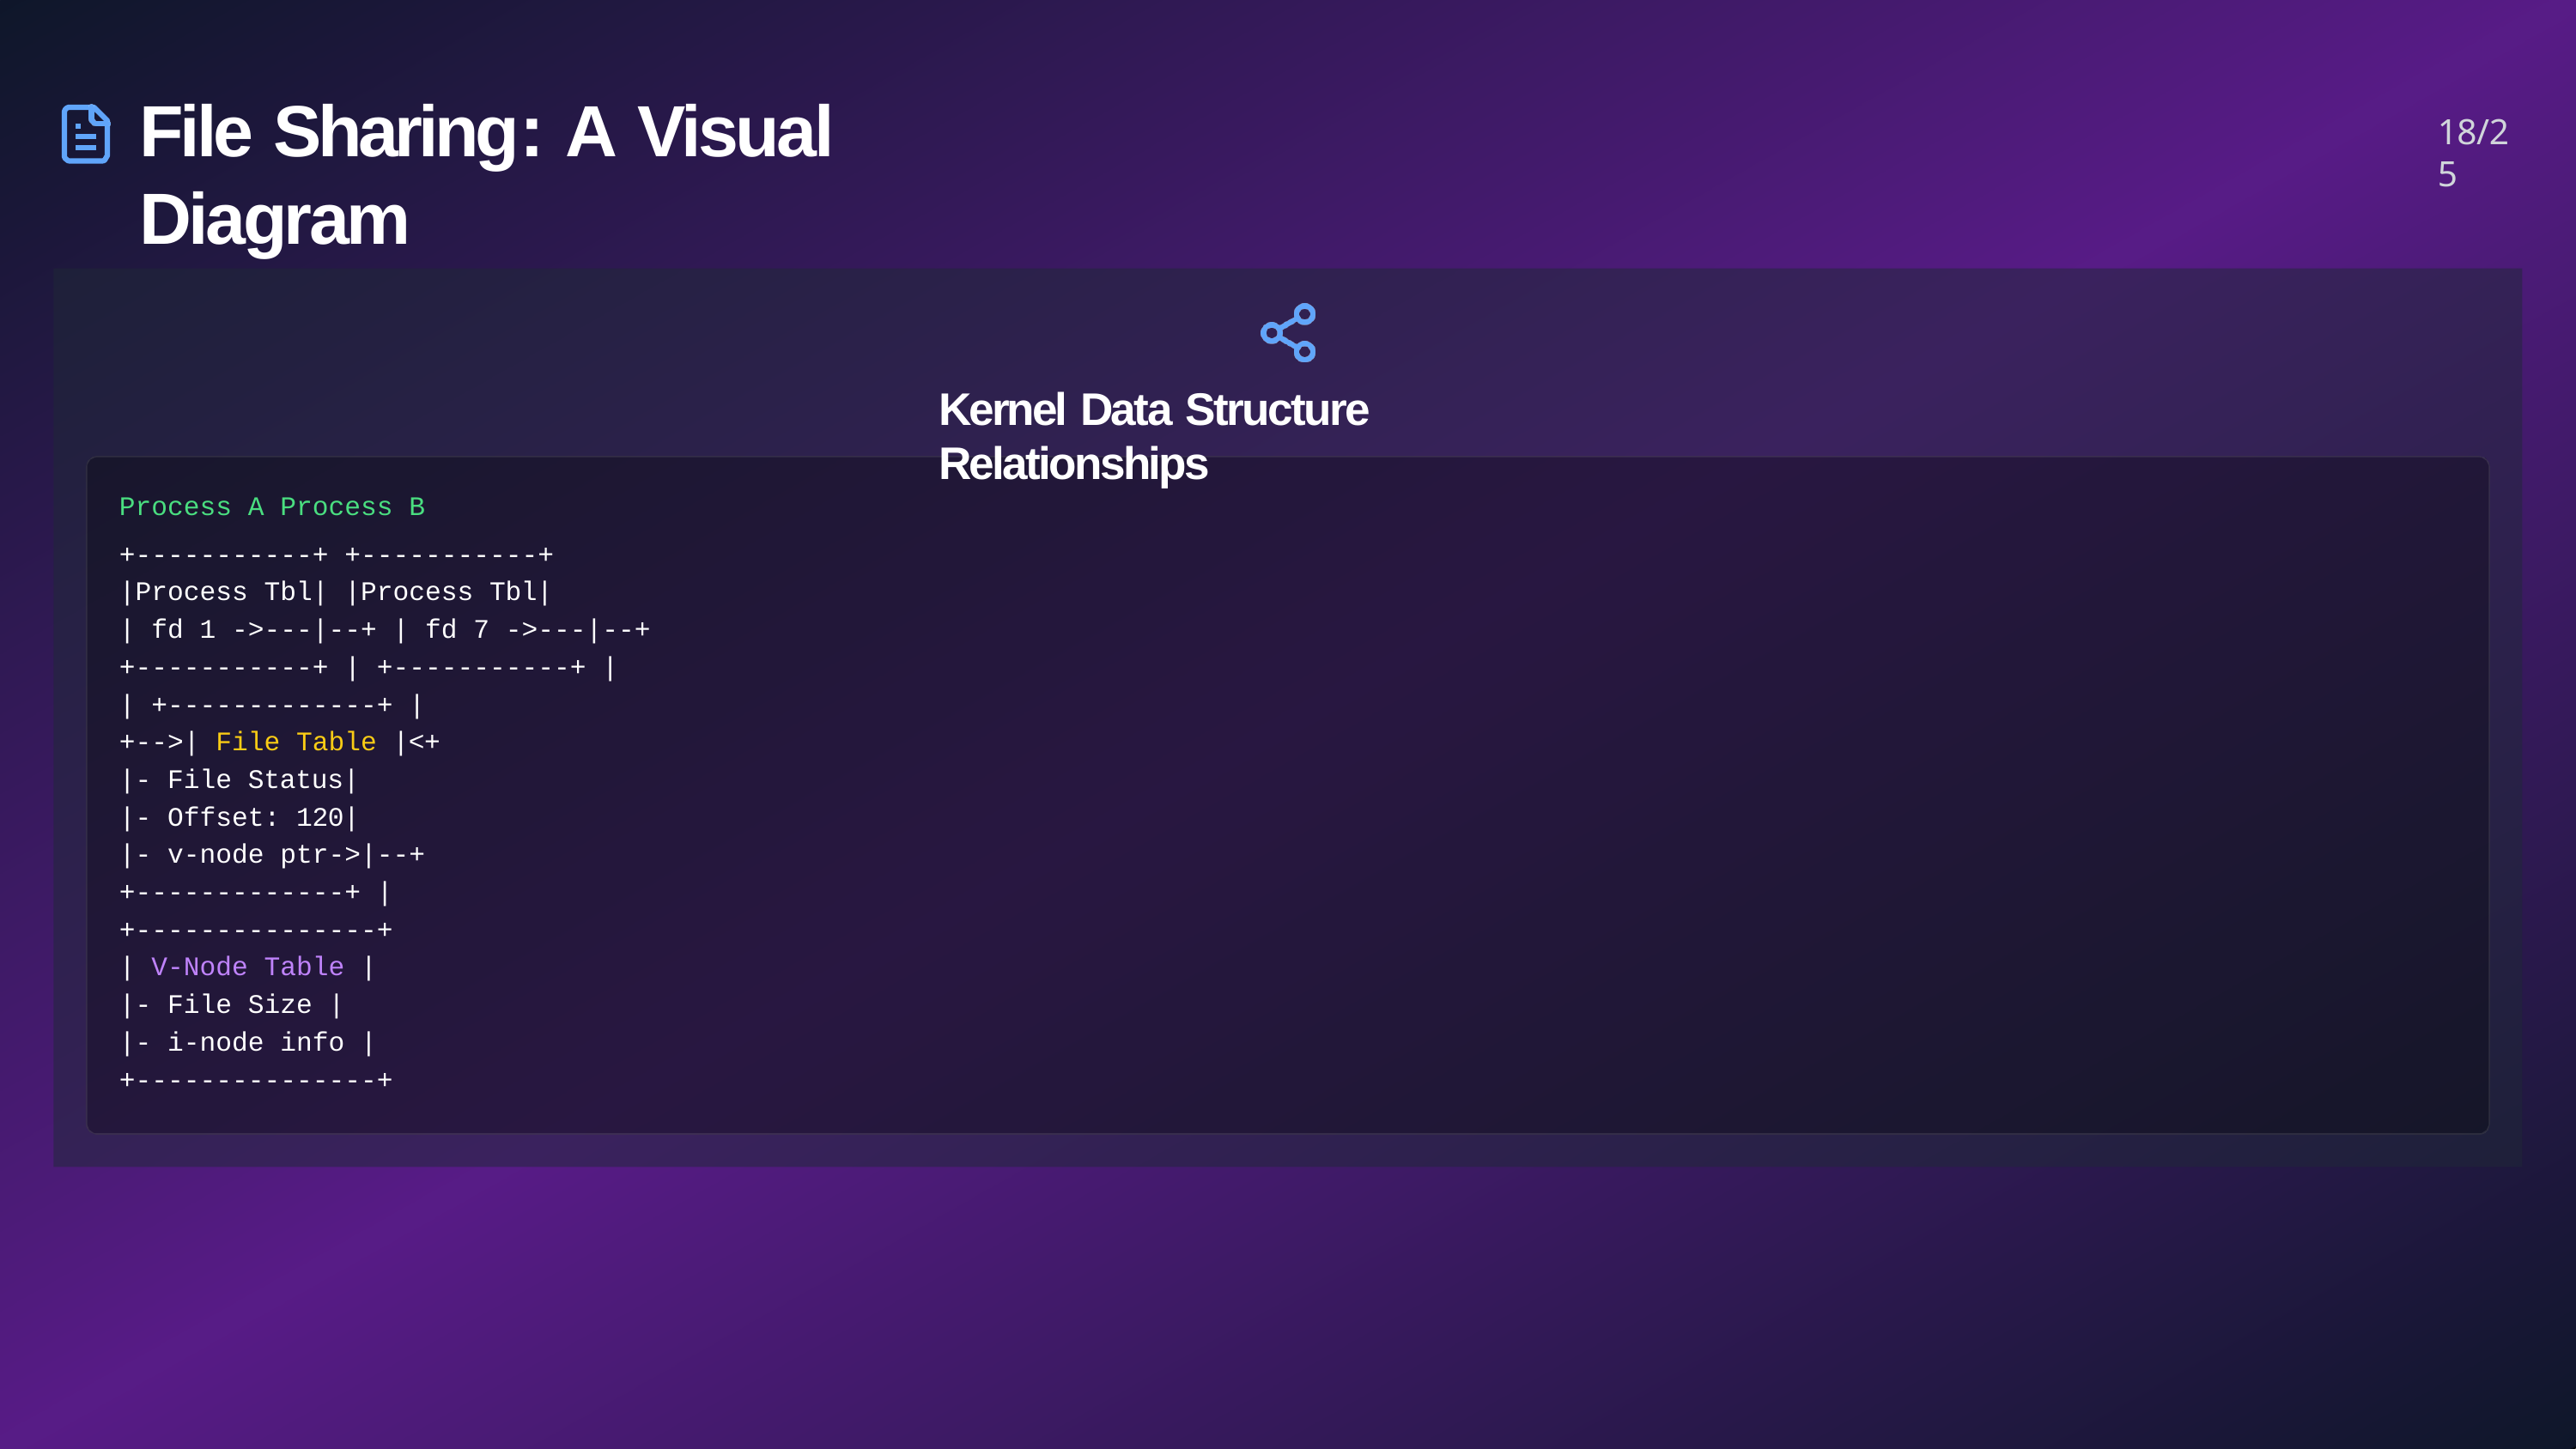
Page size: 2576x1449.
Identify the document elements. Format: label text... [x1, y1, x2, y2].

title File Sharing: A Visual Diagram [137, 81, 1104, 264]
text_box 18/25 [2435, 107, 2524, 194]
picture [0, 0, 2576, 1449]
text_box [53, 268, 2523, 1167]
